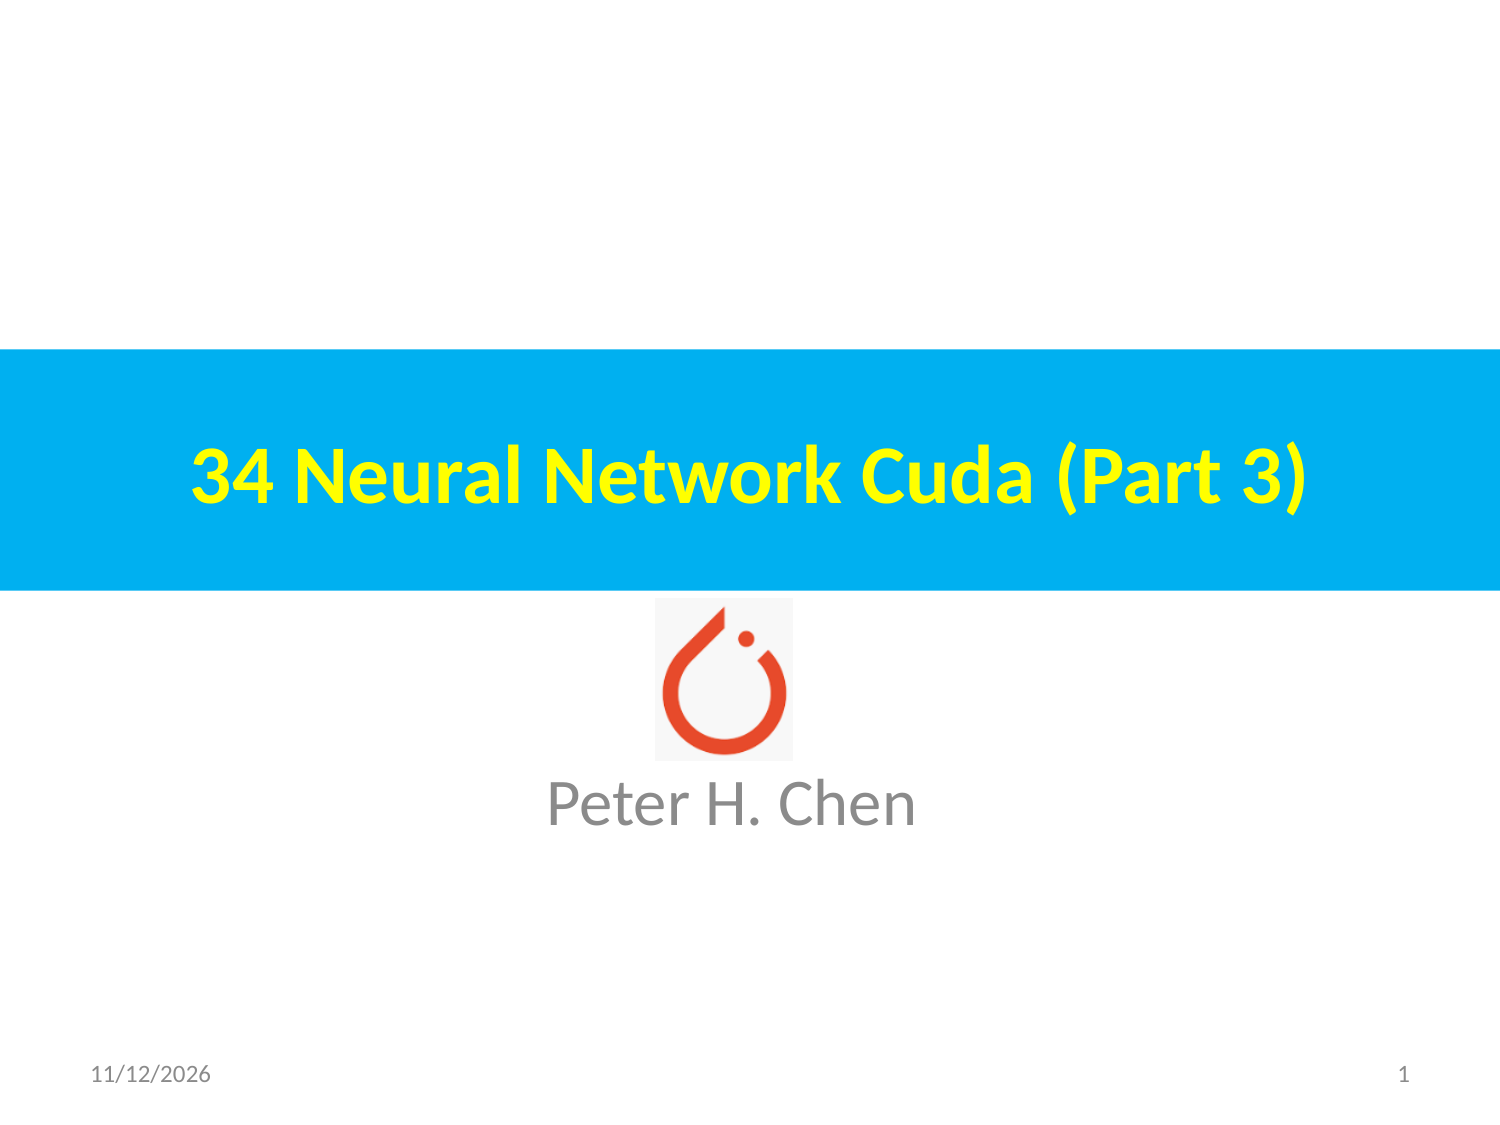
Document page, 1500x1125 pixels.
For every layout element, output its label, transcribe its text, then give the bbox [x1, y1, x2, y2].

picture [655, 597, 793, 761]
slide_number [75, 1042, 425, 1103]
title 34 Neural Network Cuda (Part 3) [0, 349, 1500, 591]
slide_number 1 [1074, 1042, 1425, 1103]
subtitle Peter H. Chen [206, 751, 1257, 866]
